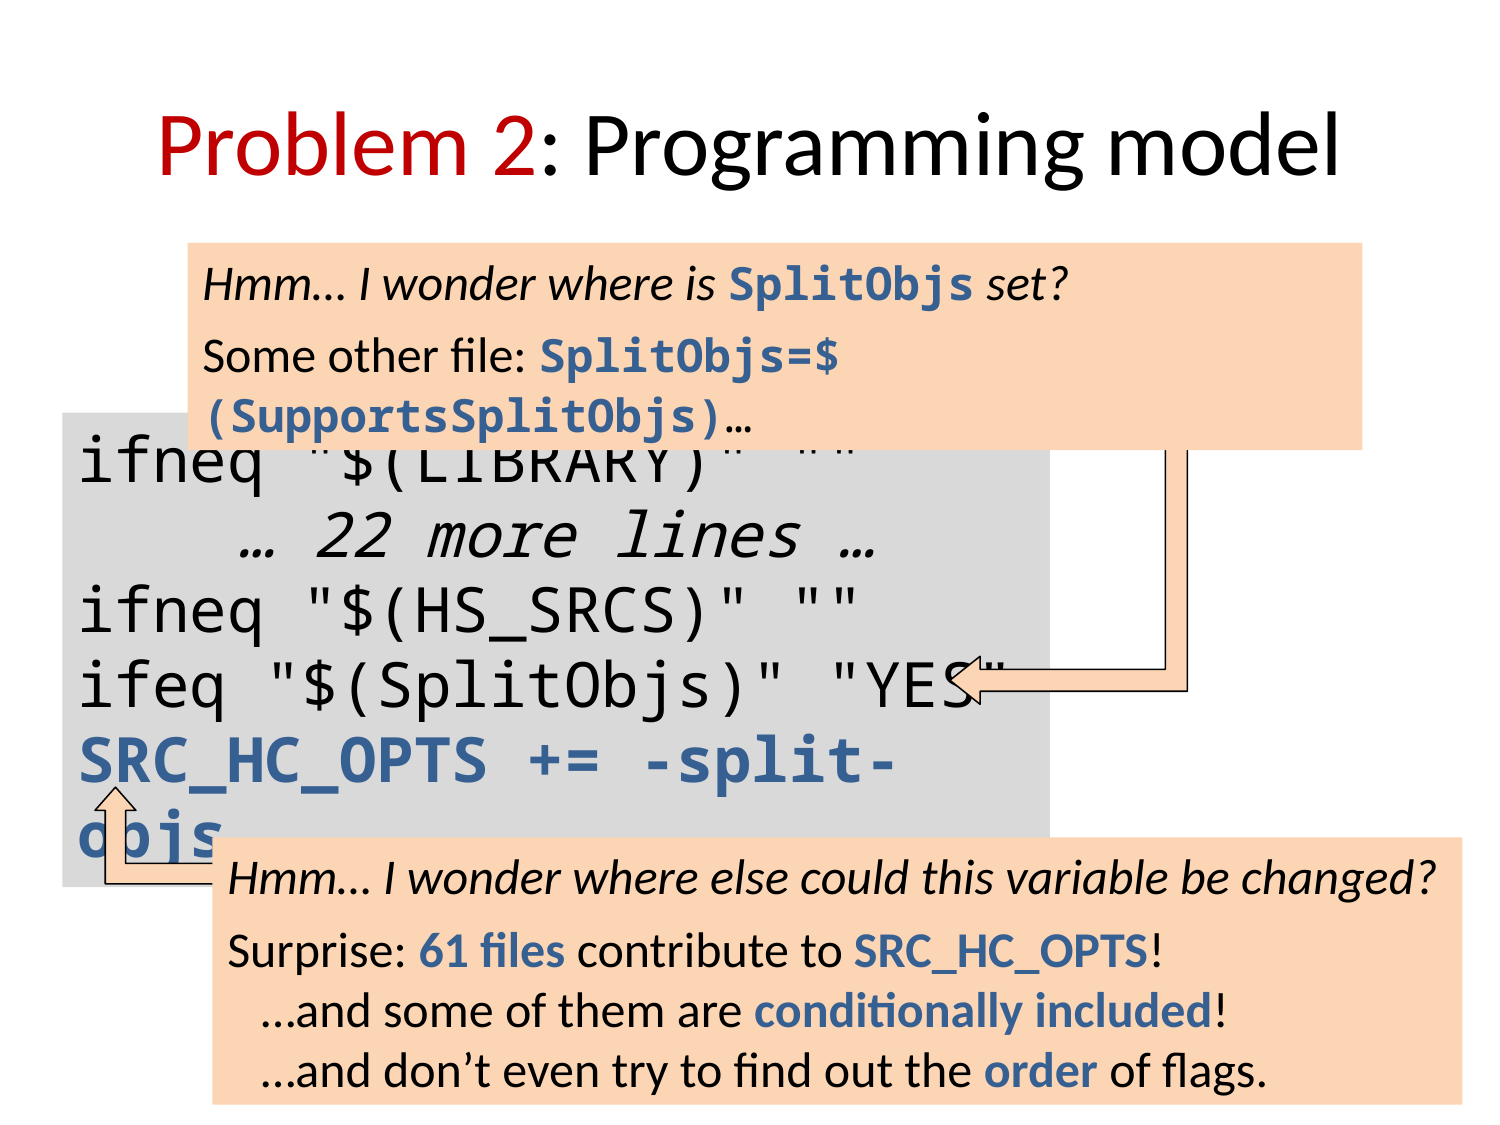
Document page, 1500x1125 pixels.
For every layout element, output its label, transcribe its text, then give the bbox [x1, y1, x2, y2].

text_box ifneq "$(LIBRARY)" "" … 22 more lines … ifneq "$(HS_SRCS)" "" ifeq "$(SplitObjs)" "YES" SRC_HC_OPTS += -split-objs [62, 412, 1050, 888]
text_box Hmm… I wonder where is SplitObjs set? Some other file: SplitObjs=$(SupportsSplitObjs)… [187, 242, 1363, 451]
text_box [947, 451, 1190, 707]
text_box Hmm… I wonder where else could this variable be changed? Surprise: 61 files contribute to SRC_HC_OPTS! …and some of them are conditionally included! …and don’t even try to find out the order of flags. [212, 837, 1463, 1105]
text_box [93, 785, 212, 887]
title Problem 2: Programming model [75, 45, 1425, 233]
